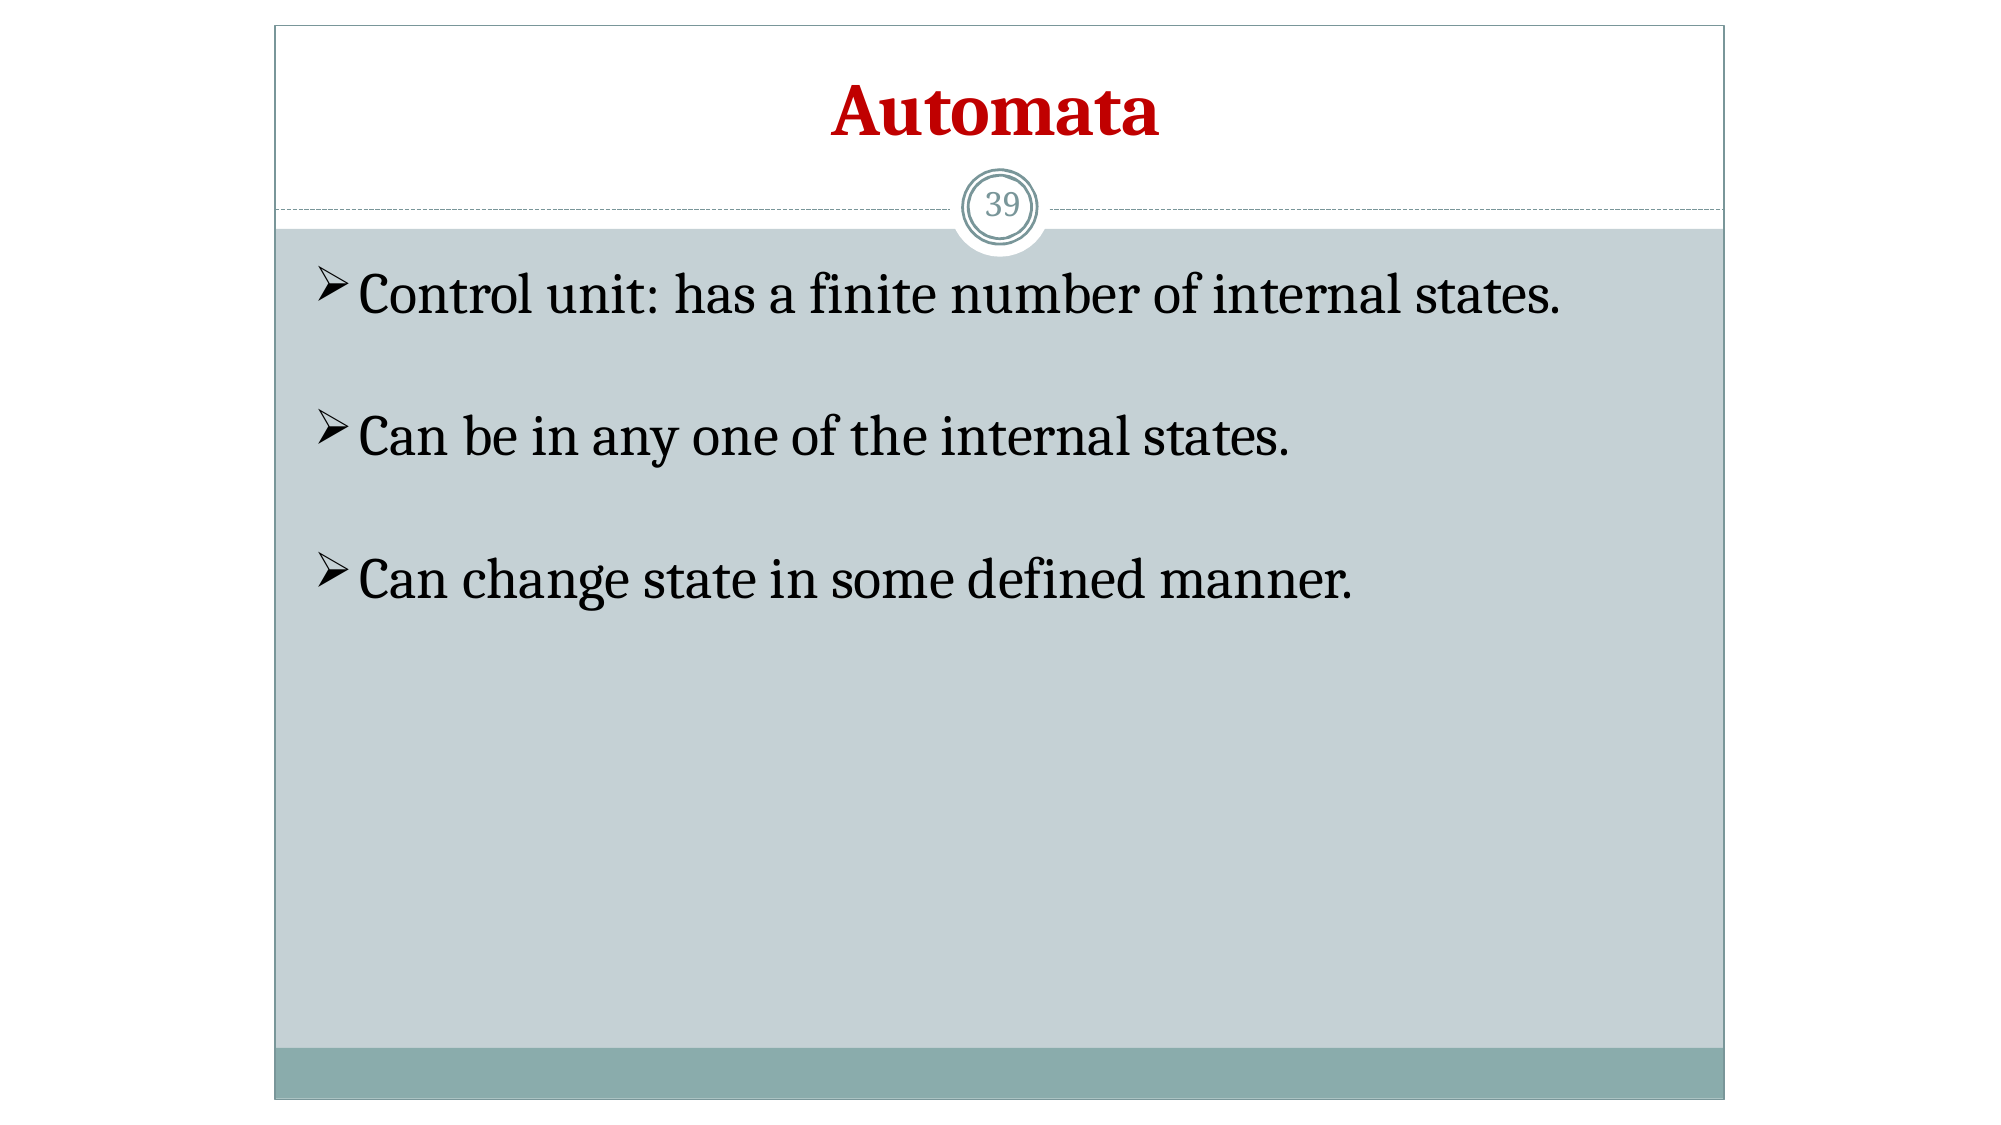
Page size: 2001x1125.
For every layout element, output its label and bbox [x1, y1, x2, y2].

text_box [249, 0, 1751, 1125]
